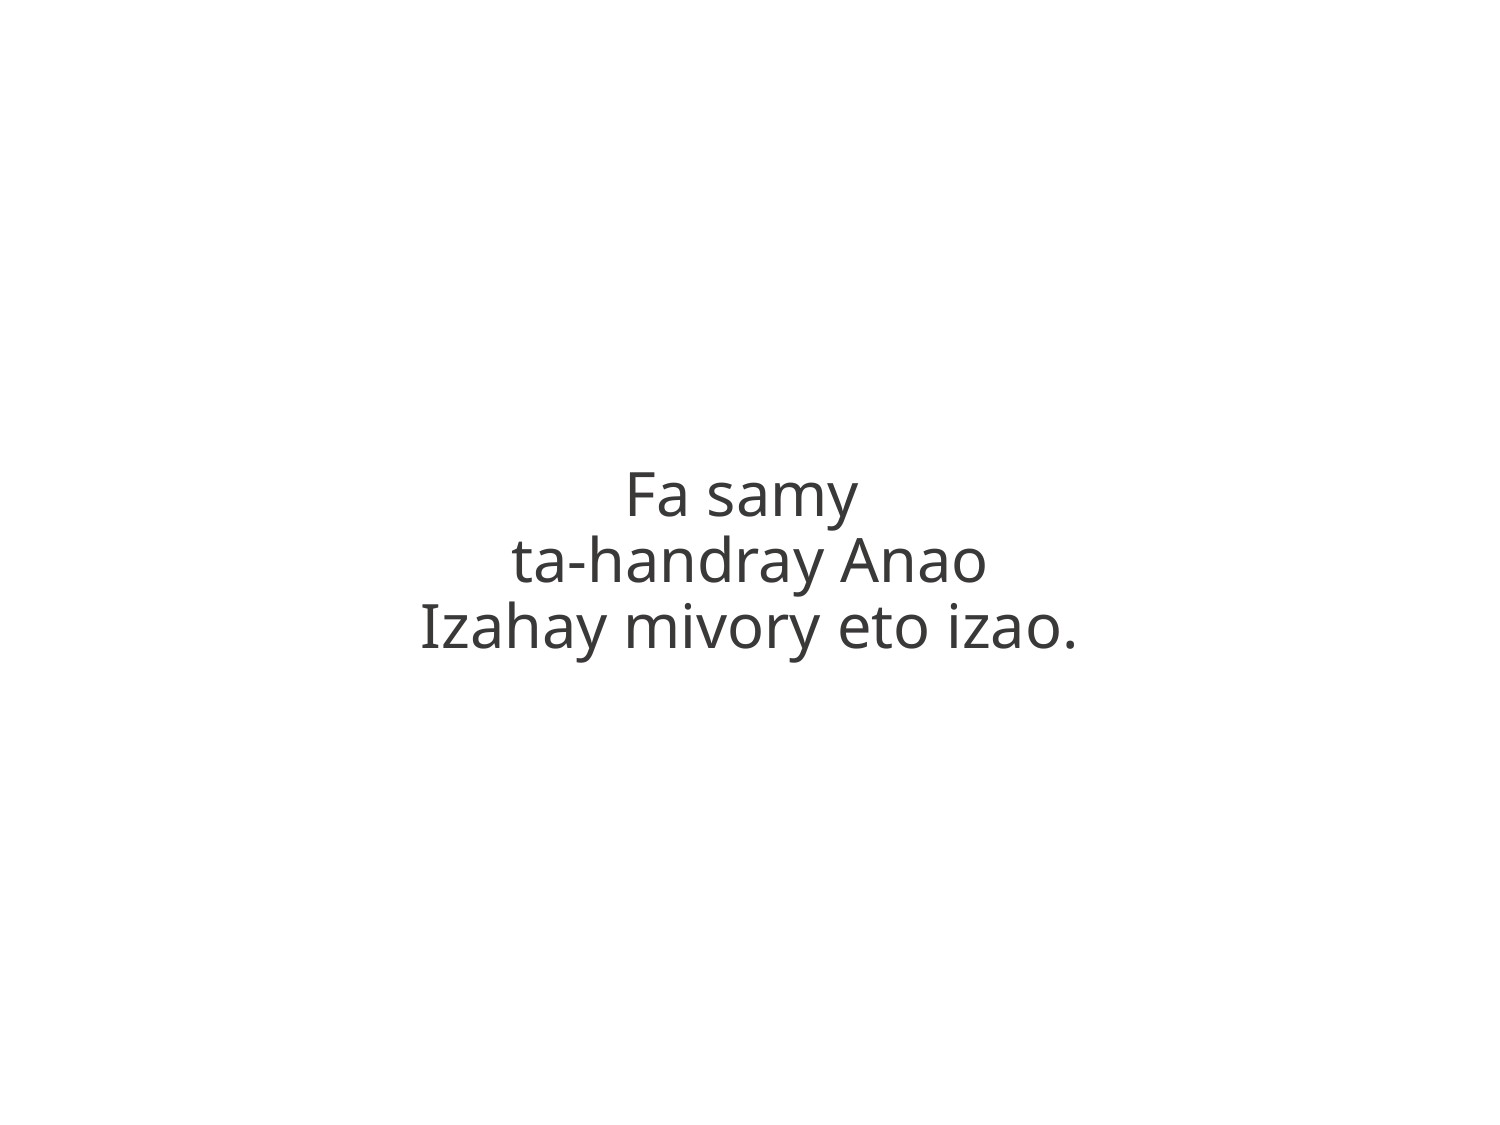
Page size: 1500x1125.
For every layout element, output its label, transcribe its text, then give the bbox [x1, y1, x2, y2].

title Fa samy ta-handray Anao Izahay mivory eto izao. [103, 453, 1397, 672]
